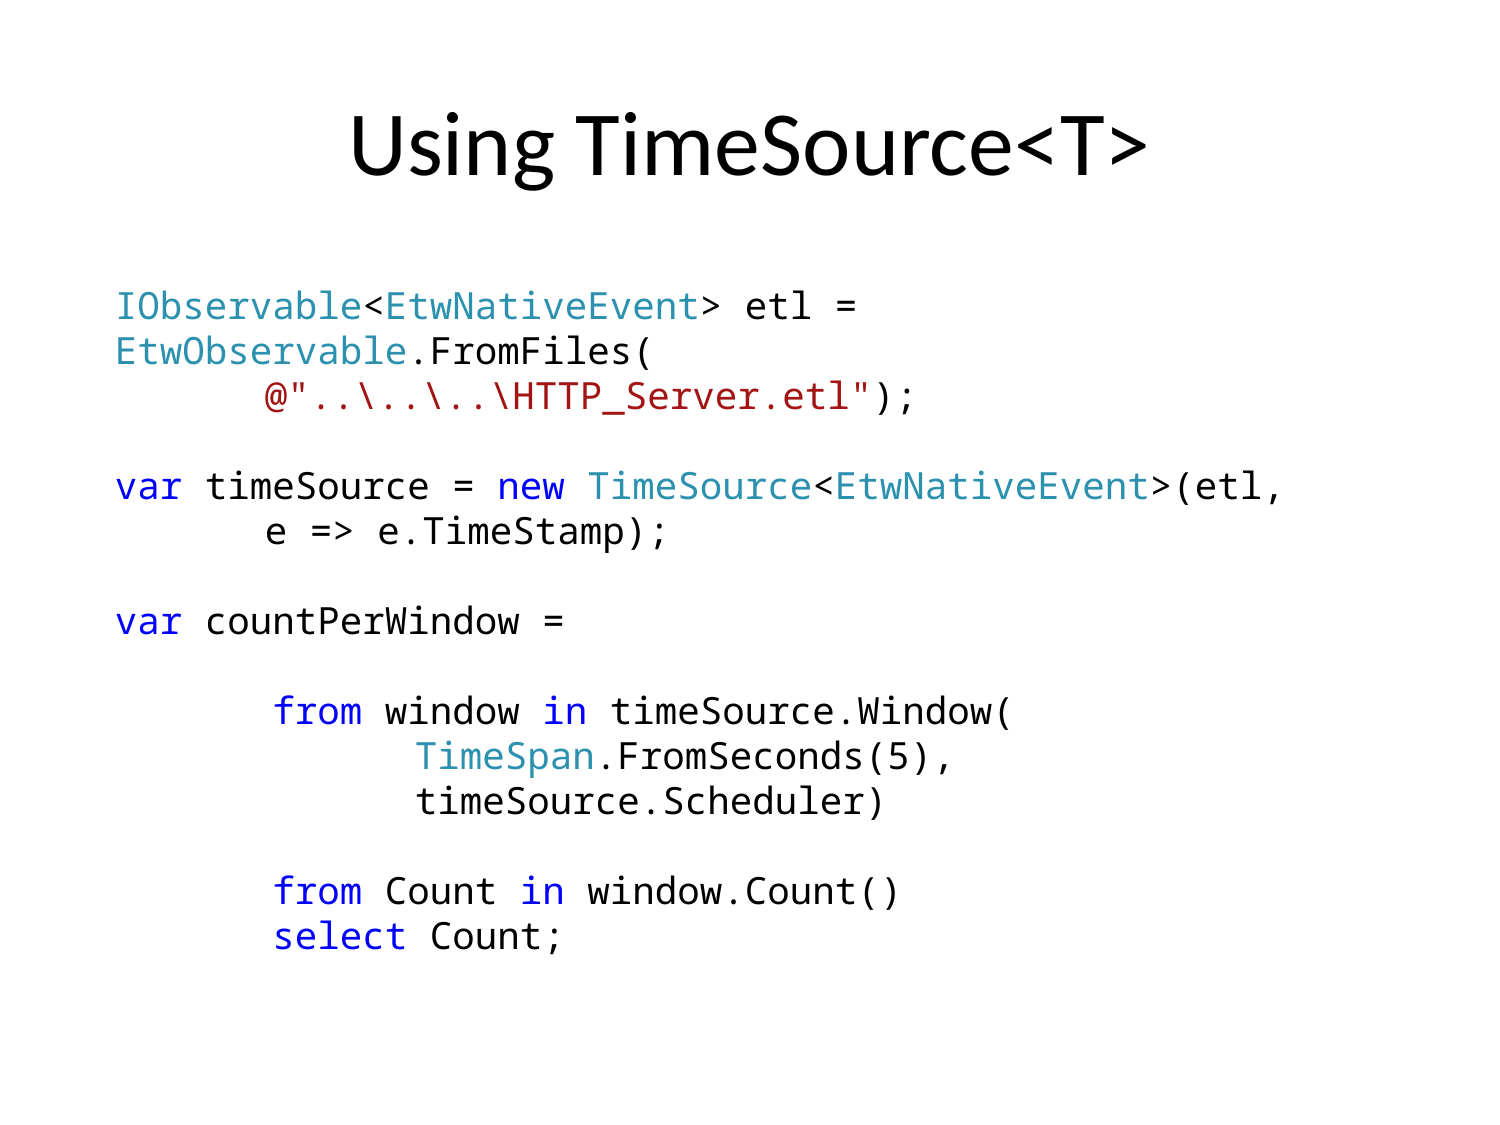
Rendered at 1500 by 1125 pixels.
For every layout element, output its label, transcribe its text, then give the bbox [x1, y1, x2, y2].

text_box IObservable<EtwNativeEvent> etl = EtwObservable.FromFiles( @"..\..\..\HTTP_Server.etl"); var timeSource = new TimeSource<EtwNativeEvent>(etl, e => e.TimeStamp); var countPerWindow = from window in timeSource.Window( TimeSpan.FromSeconds(5), timeSource.Scheduler) from Count in window.Count() select Count; [99, 274, 1422, 965]
title Using TimeSource<T> [75, 45, 1425, 233]
